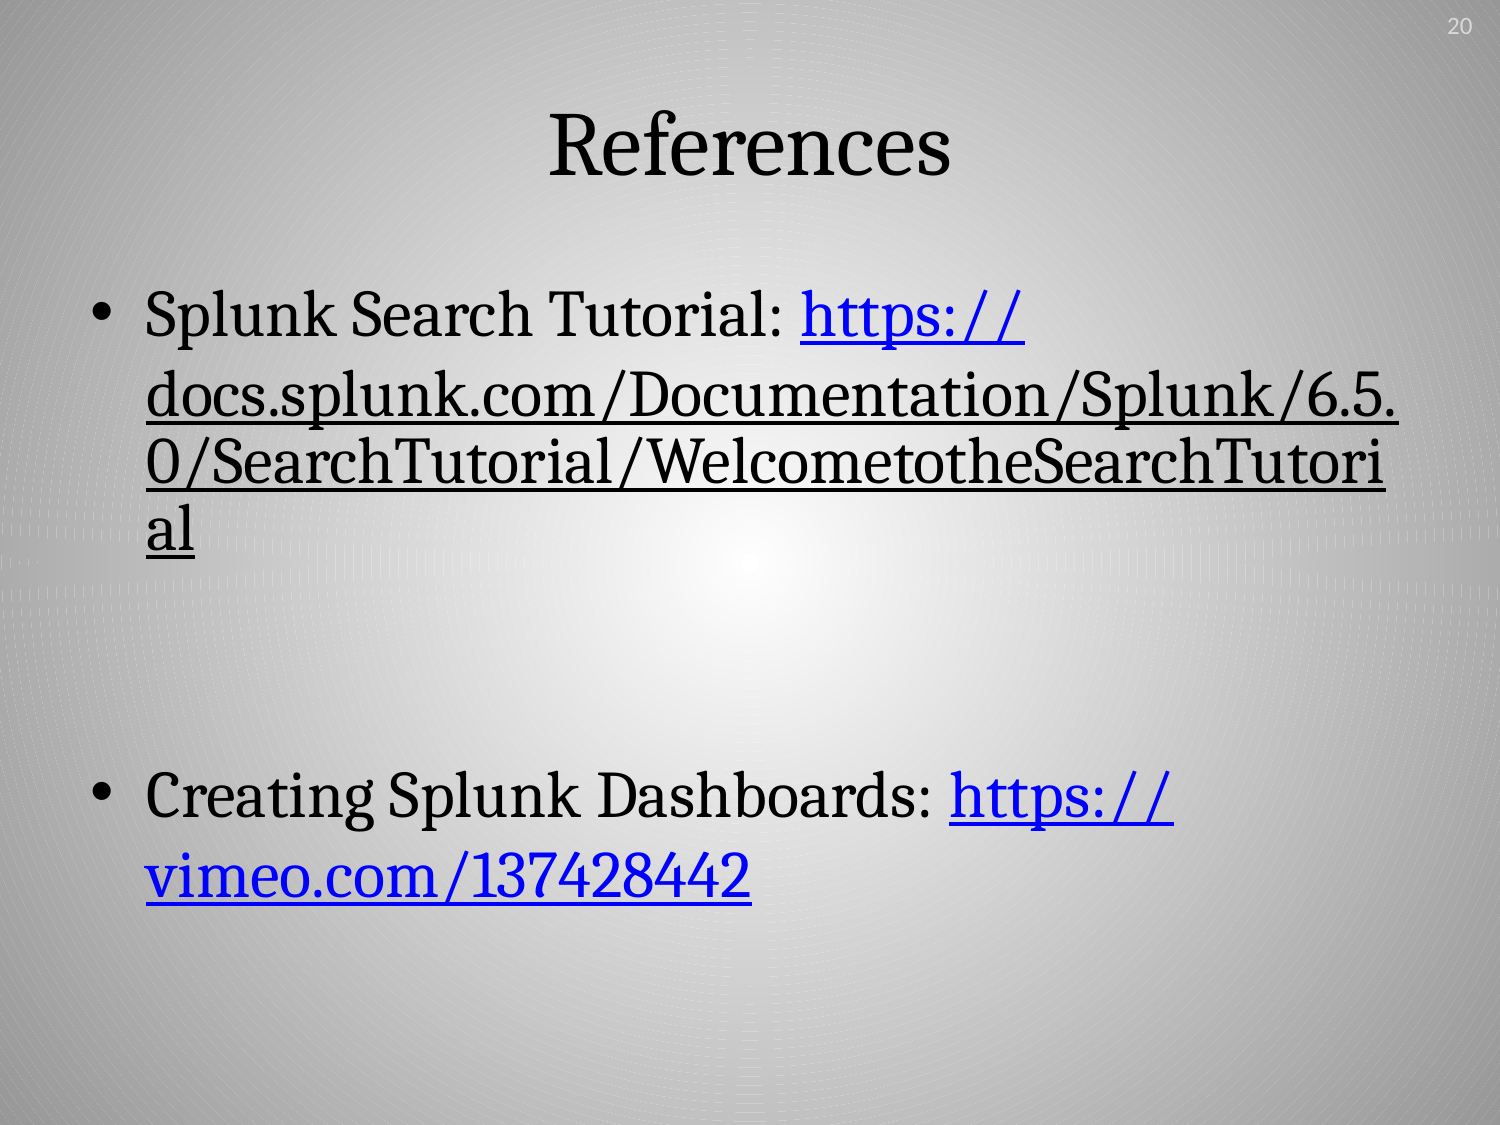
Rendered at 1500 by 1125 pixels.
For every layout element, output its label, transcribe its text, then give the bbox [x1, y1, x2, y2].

list Splunk Search Tutorial: https://docs.splunk.com/Documentation/Splunk/6.5.0/SearchTutorial/WelcometotheSearchTutorial Creating Splunk Dashboards: https://vimeo.com/137428442 [75, 262, 1425, 1005]
slide_number 20 [1287, 5, 1488, 44]
title References [75, 45, 1425, 233]
